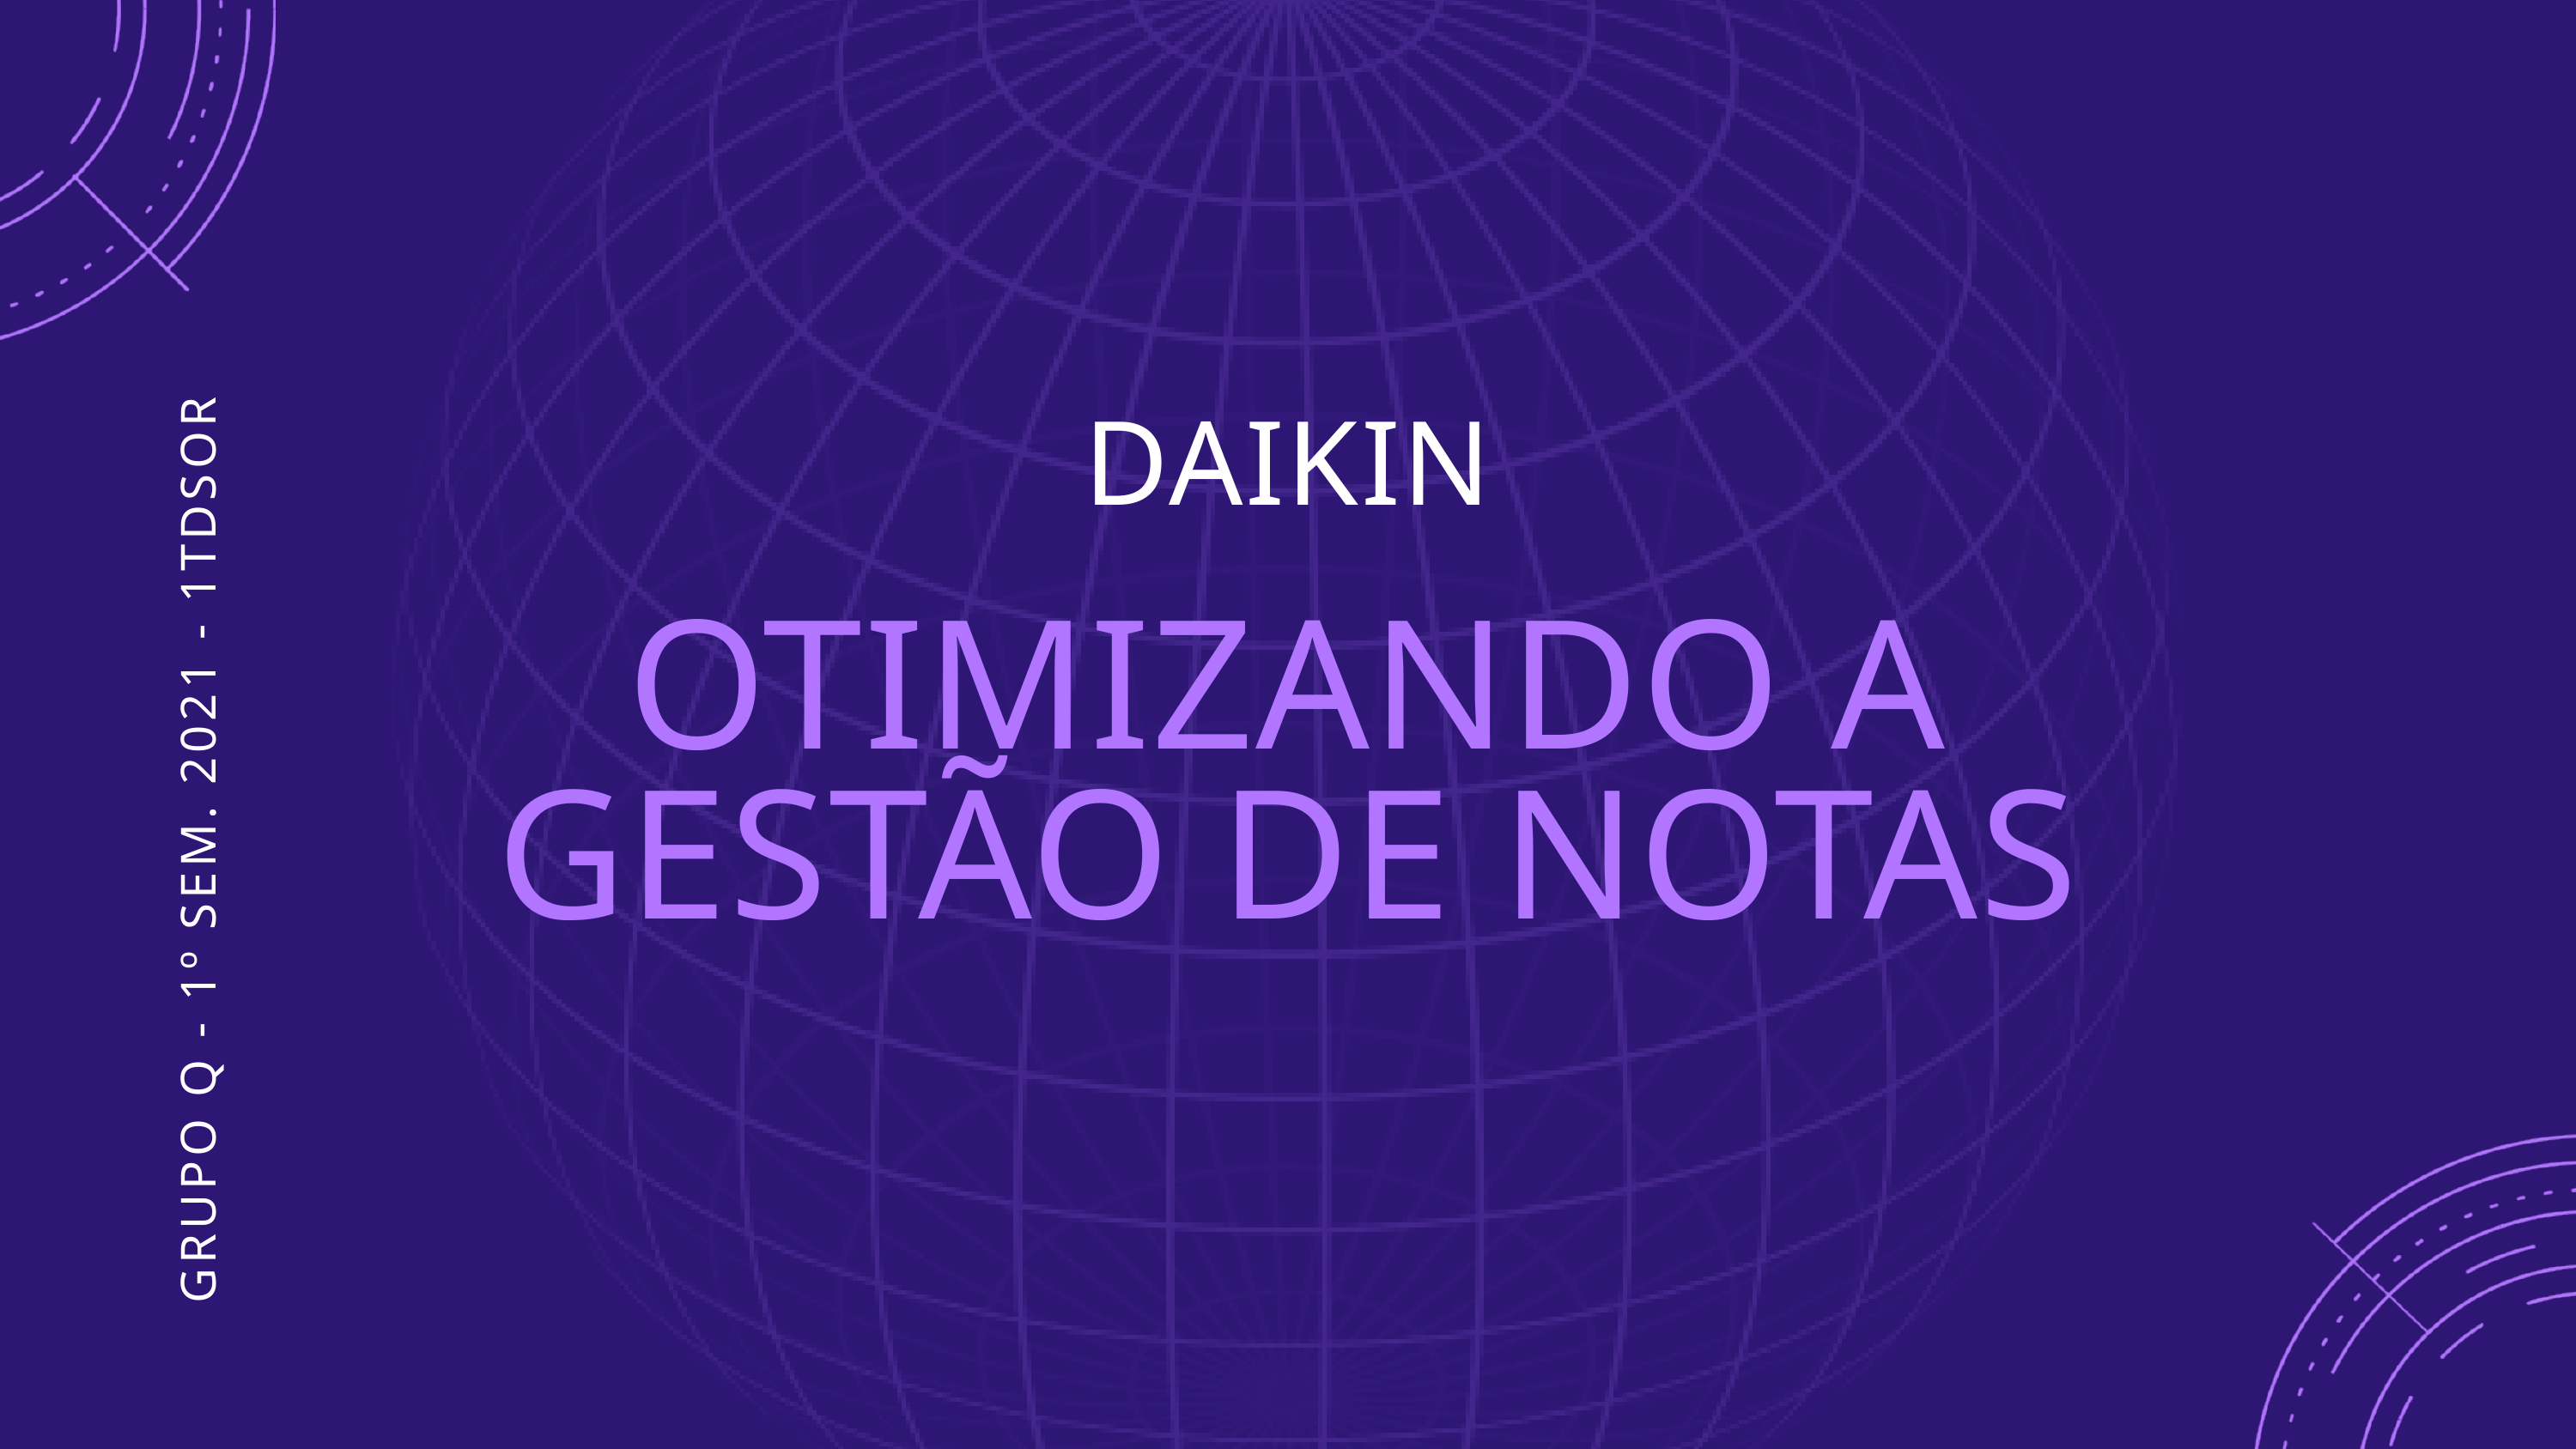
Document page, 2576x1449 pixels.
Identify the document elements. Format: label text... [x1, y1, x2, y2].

picture [2248, 1106, 2576, 1449]
picture [0, 0, 276, 365]
picture [392, 0, 2183, 1449]
text_box GRUPO Q - 1º SEM. 2021 - 1TDSOR [158, 371, 226, 1304]
